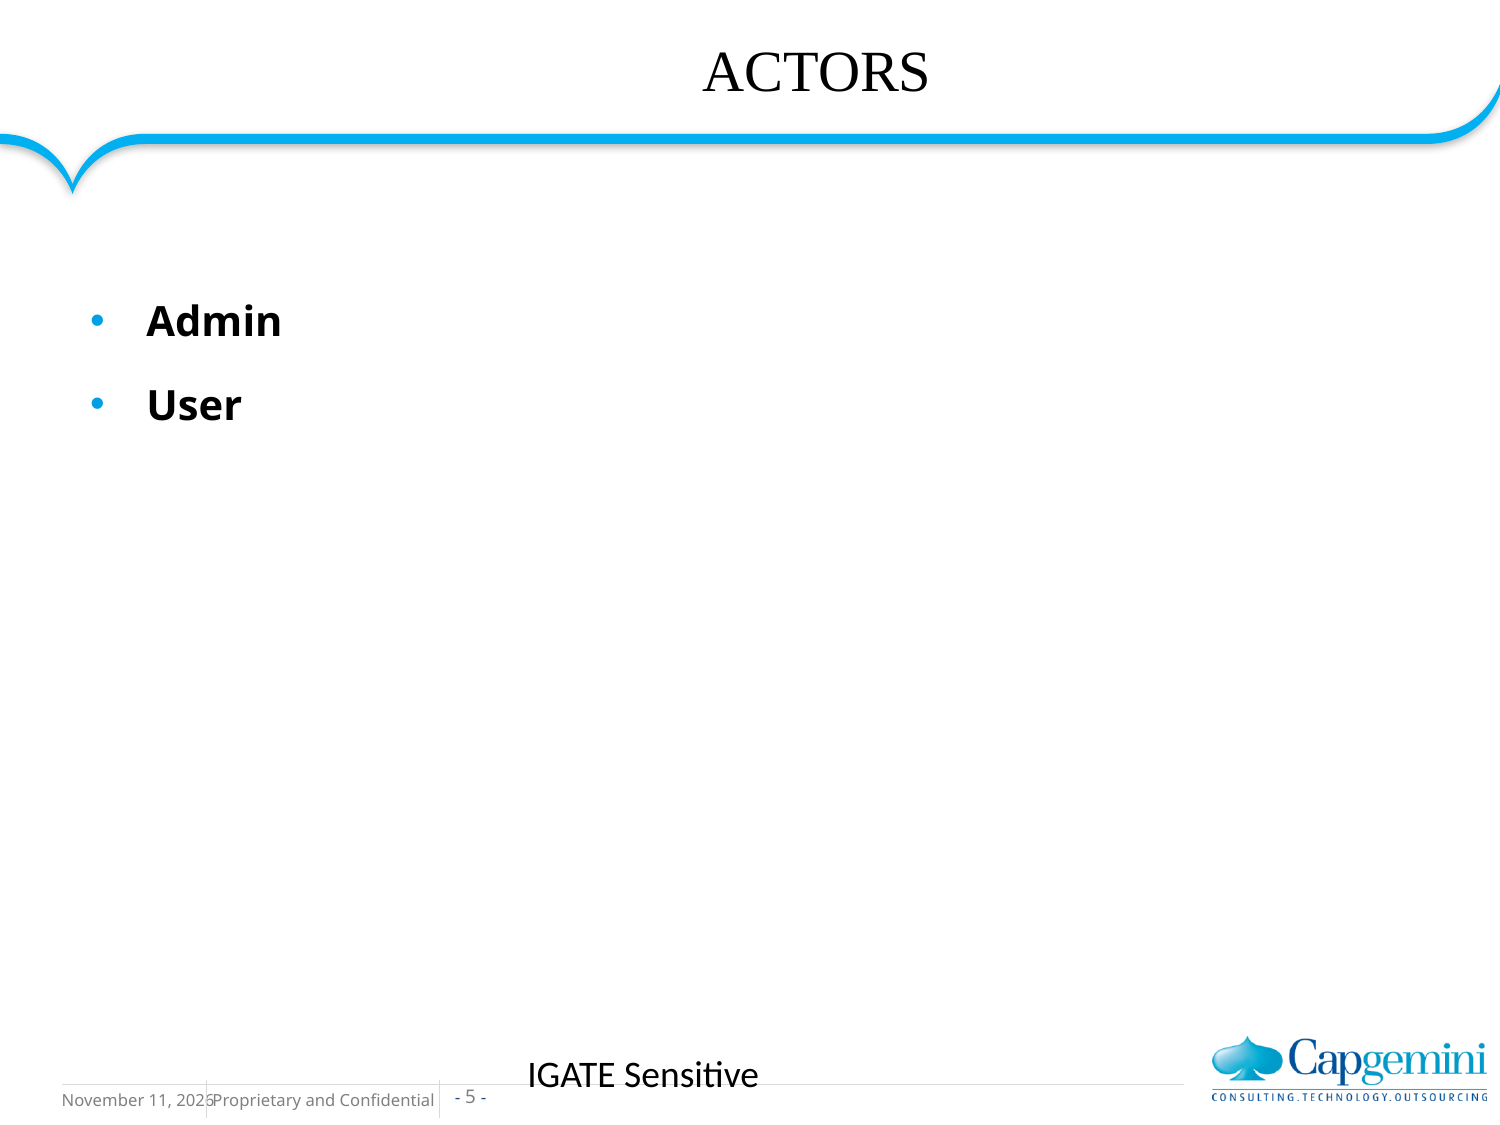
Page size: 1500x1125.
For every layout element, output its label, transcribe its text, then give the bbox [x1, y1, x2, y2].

title ACTORS [50, 3, 1400, 134]
picture [1212, 1036, 1487, 1101]
footer IGATE Sensitive [512, 1042, 988, 1103]
list Admin User [75, 262, 1425, 1005]
